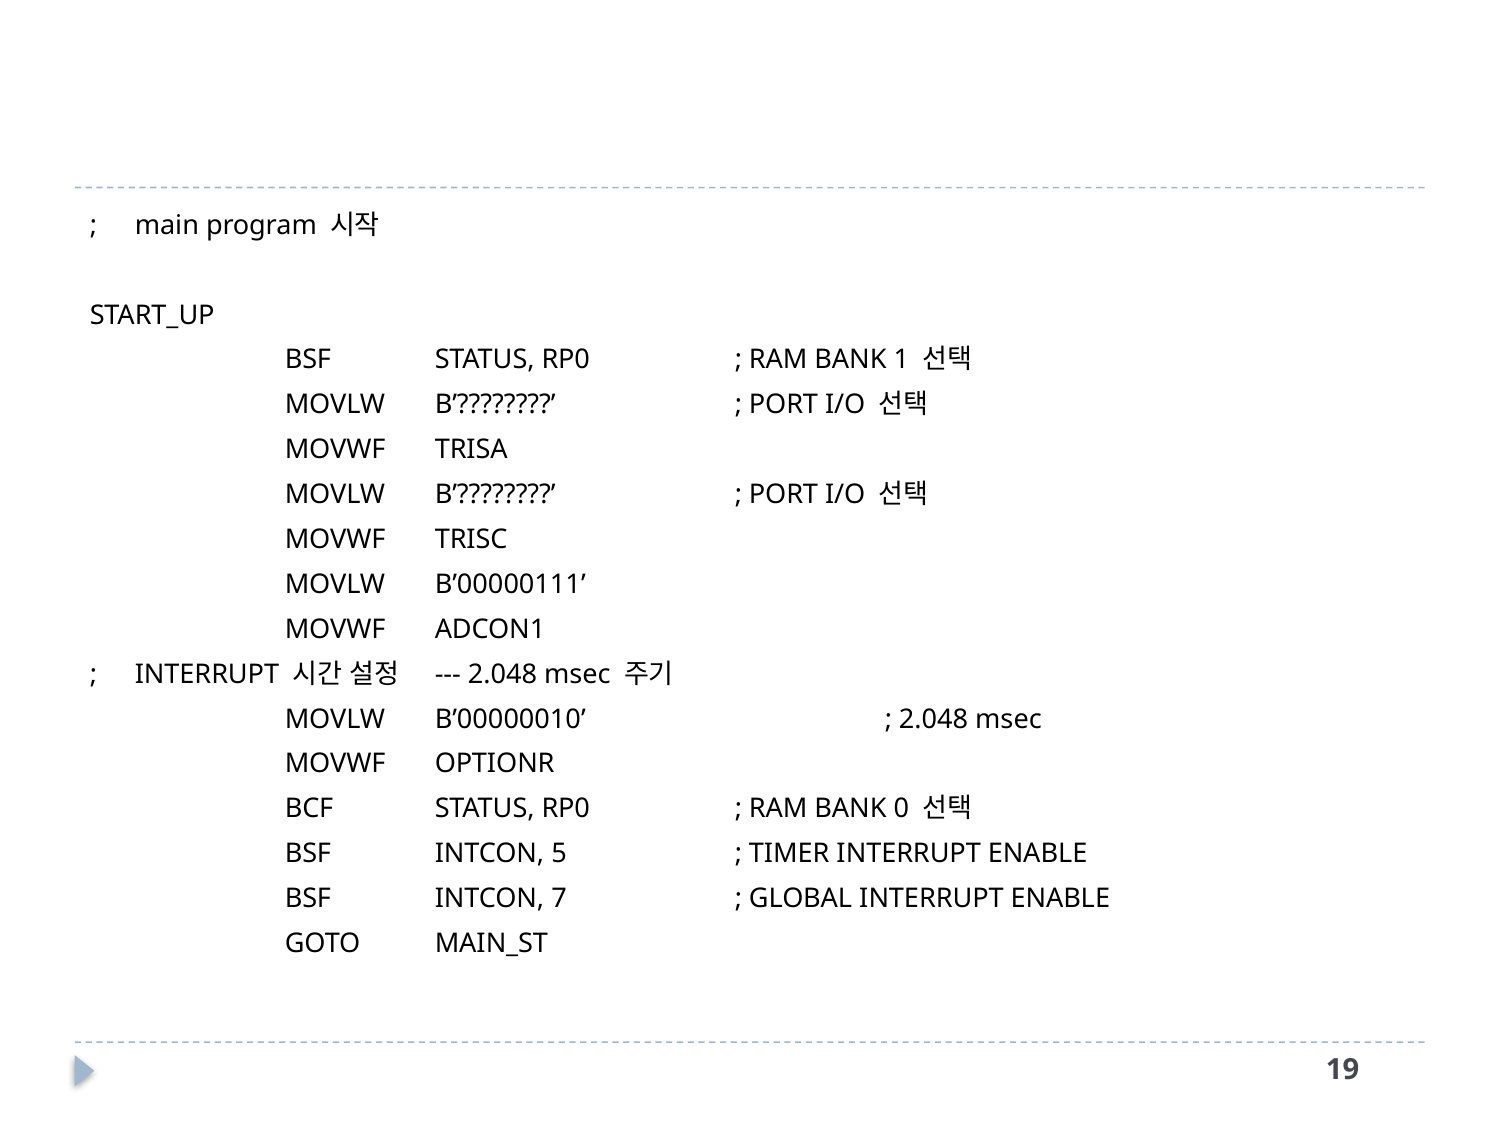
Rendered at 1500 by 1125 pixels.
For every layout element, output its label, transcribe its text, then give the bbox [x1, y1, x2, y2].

list ; main program 시작 START_UP BSF STATUS, RP0 ; RAM BANK 1 선택 MOVLW B’????????’ ; PORT I/O 선택 MOVWF TRISA MOVLW B’????????’ ; PORT I/O 선택 MOVWF TRISC MOVLW B’00000111’ MOVWF ADCON1 ; INTERRUPT 시간 설정 --- 2.048 msec 주기 MOVLW B’00000010’ ; 2.048 msec MOVWF OPTIONR BCF STATUS, RP0 ; RAM BANK 0 선택 BSF INTCON, 5 ; TIMER INTERRUPT ENABLE BSF INTCON, 7 ; GLOBAL INTERRUPT ENABLE GOTO MAIN_ST [75, 200, 1425, 1010]
slide_number 18 [1101, 1042, 1427, 1103]
